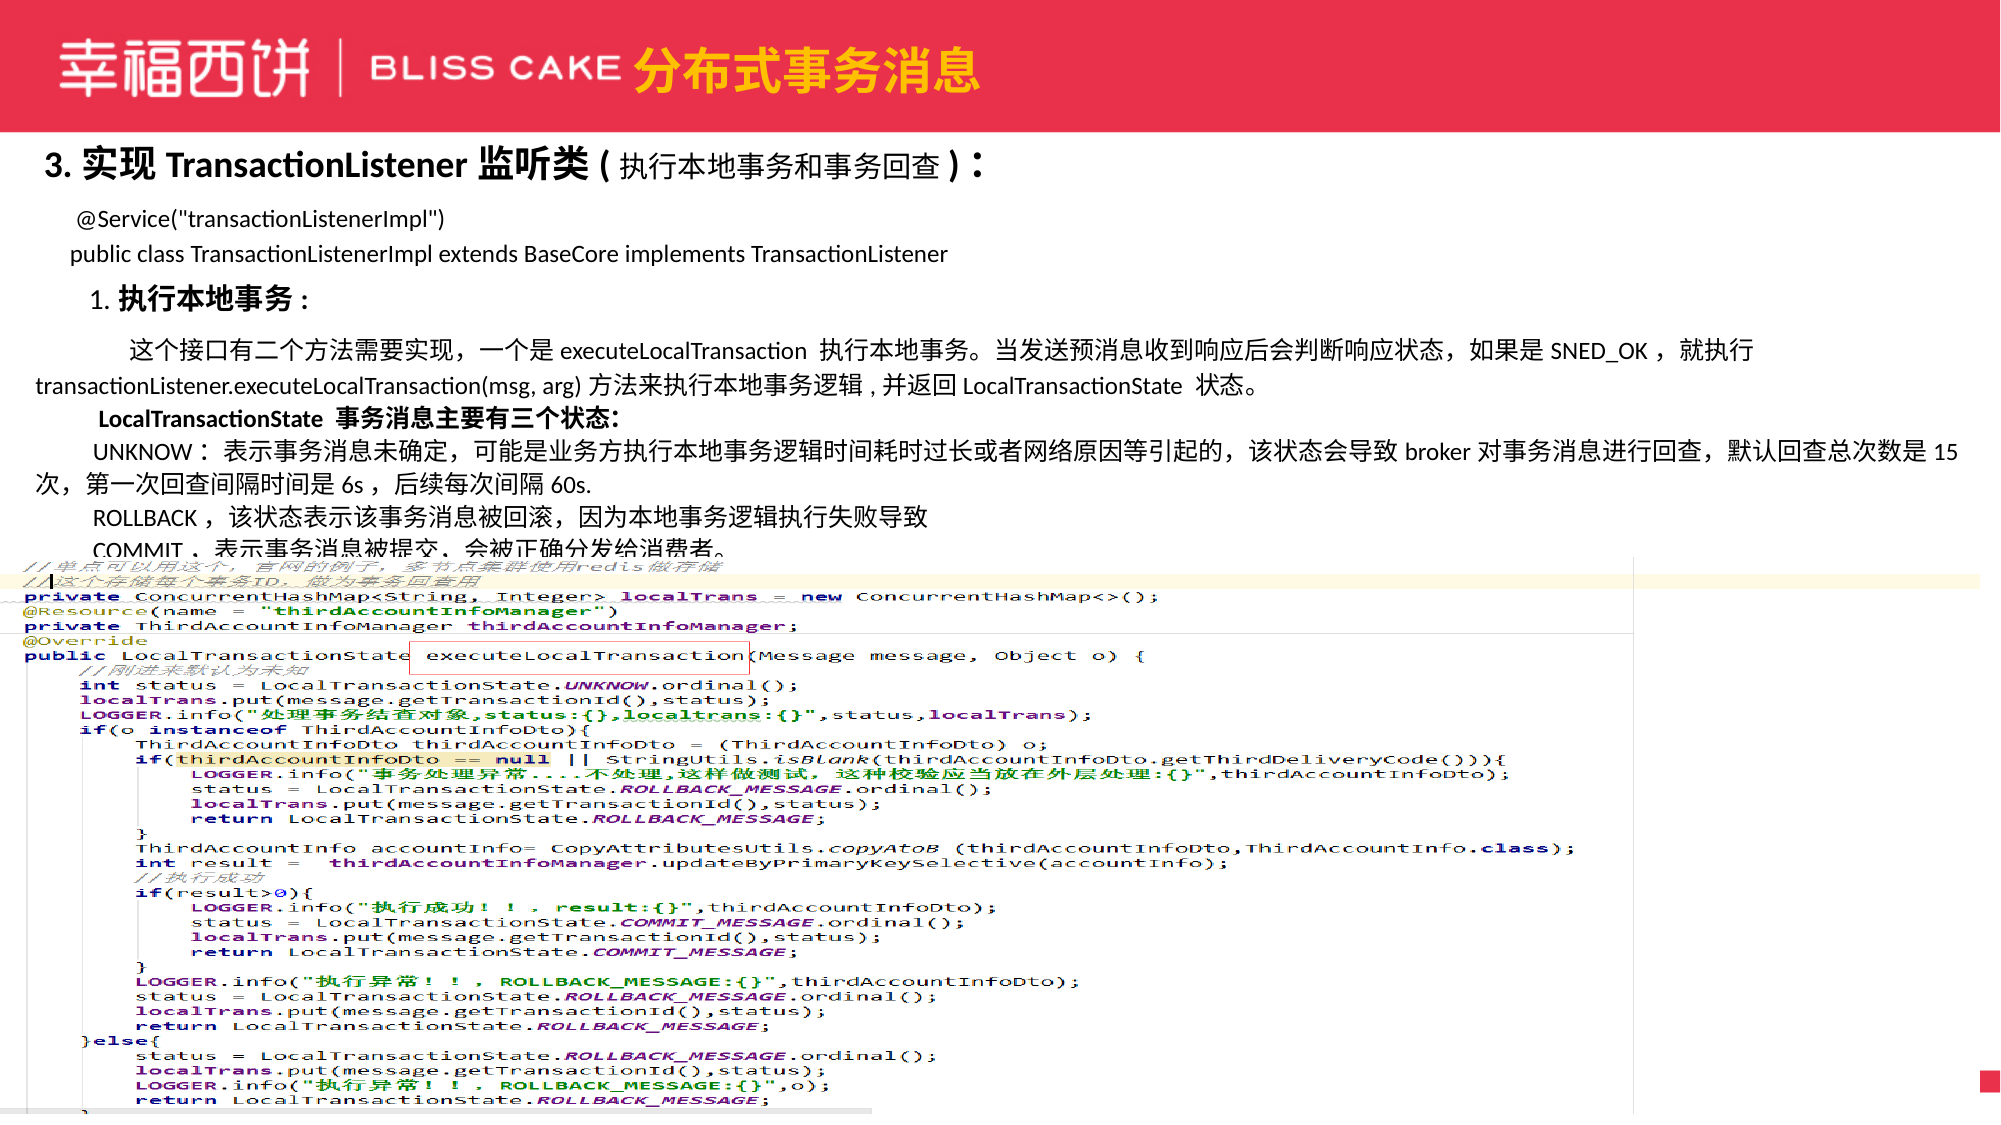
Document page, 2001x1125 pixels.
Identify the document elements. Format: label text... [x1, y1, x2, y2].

picture [0, 0, 2001, 1125]
text_box 分布式事务消息 [607, 29, 1019, 110]
text_box 3.实现TransactionListener监听类(执行本地事务和事务回查)： @Service("transactionListenerImpl") public class TransactionListenerImpl extends BaseCore implements TransactionListener 1.执行本地事务: 这个接口有二个方法需要实现，一个是executeLocalTransaction 执行本地事务。当发送预消息收到响应后会判断响应状态，如果是SNED_OK，就执行 transactionListener.executeLocalTransaction(msg, arg)方法来执行本地事务逻辑,并返回LocalTransactionState 状态。 LocalTransactionState 事务消息主要有三个状态： UNKNOW：表示事务消息未确定，可能是业务方执行本地事务逻辑时间耗时过长或者网络原因等引起的，该状态会导致broker对事务消息进行回查，默认回查总次数是15次，第一次回查间隔时间是6s，后续每次间隔60s. ROLLBACK，该状态表示该事务消息被回滚，因为本地事务逻辑执行失败导致 COMMIT，表示事务消息被提交，会被正确分发给消费者。 [20, 128, 1980, 557]
